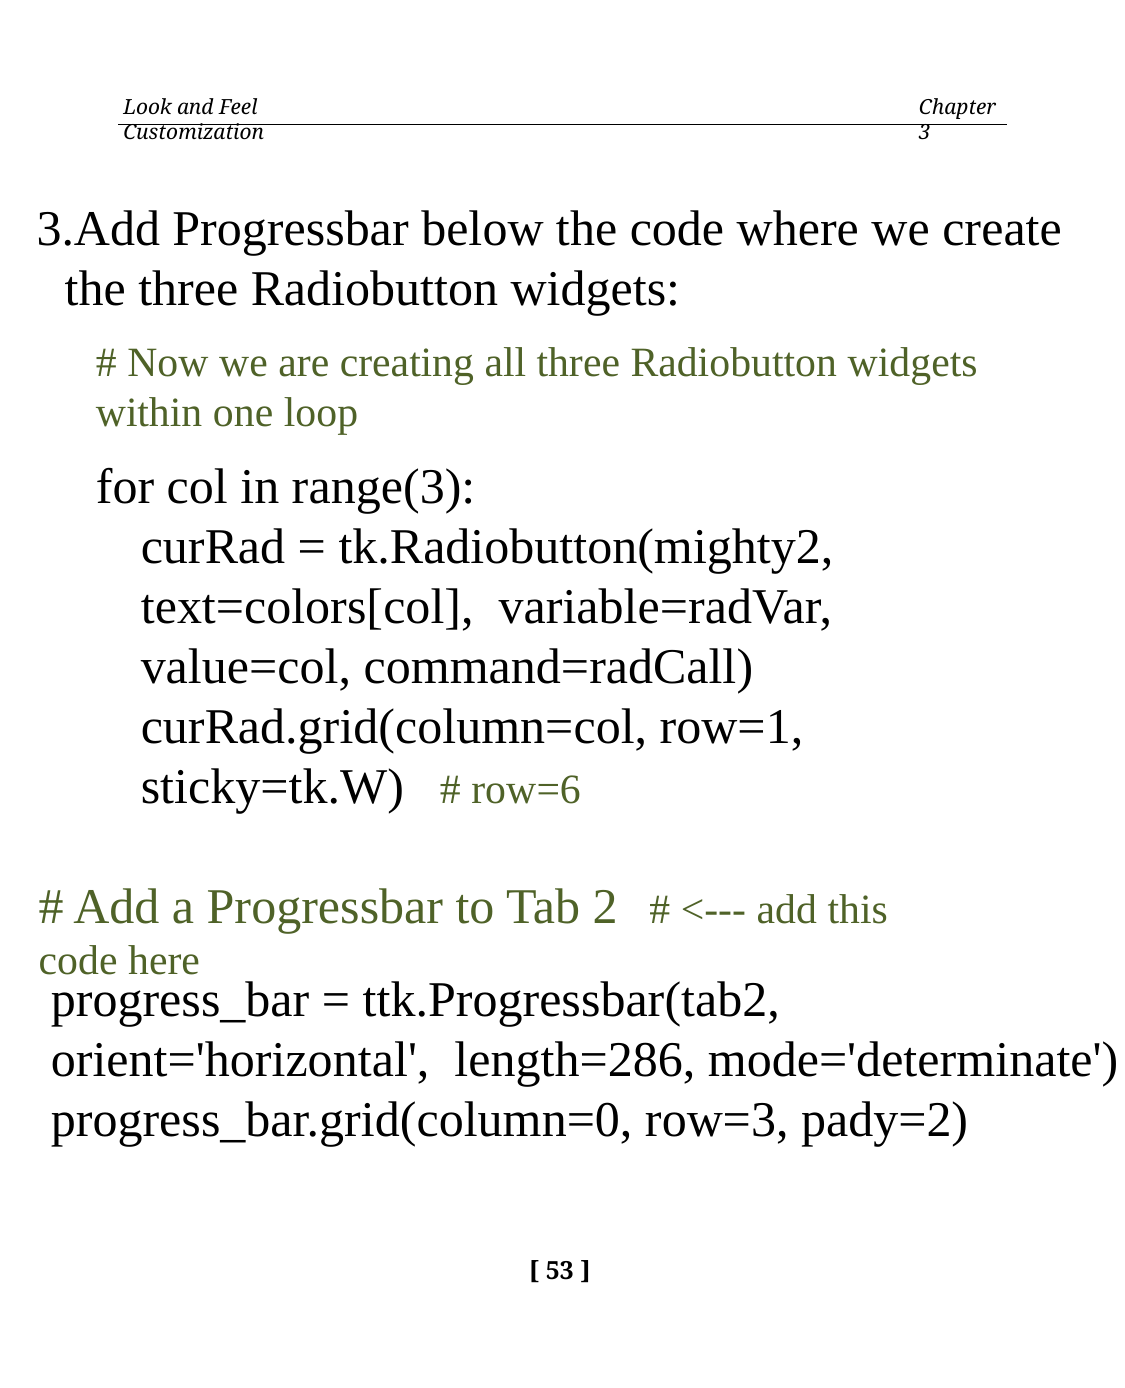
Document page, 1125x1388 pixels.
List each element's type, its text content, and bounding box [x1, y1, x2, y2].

text_box Chapter 3 [916, 91, 1004, 124]
text_box Look and Feel Customization [121, 125, 370, 144]
text_box Chapter 3 [916, 125, 1004, 144]
text_box Look and Feel Customization [121, 91, 370, 124]
text_box Add Progressbar below the code where we create the three Radiobutton widgets: # Now we are creating all three Radiobutton widgets within one loop for col in range(3): curRad = tk.Radiobutton(mighty2, text=colors[col], variable=radVar, value=col, command=radCall) curRad.grid(column=col, row=1, sticky=tk.W) # row=6 # Add a Progressbar to Tab 2 # <--- add this code here [0, 193, 1075, 959]
slide_number [ 53 ] [527, 1263, 605, 1289]
text_box progress_bar = ttk.Progressbar(tab2, orient='horizontal', length=286, mode='determinate') progress_bar.grid(column=0, row=3, pady=2) [0, 959, 1125, 1154]
